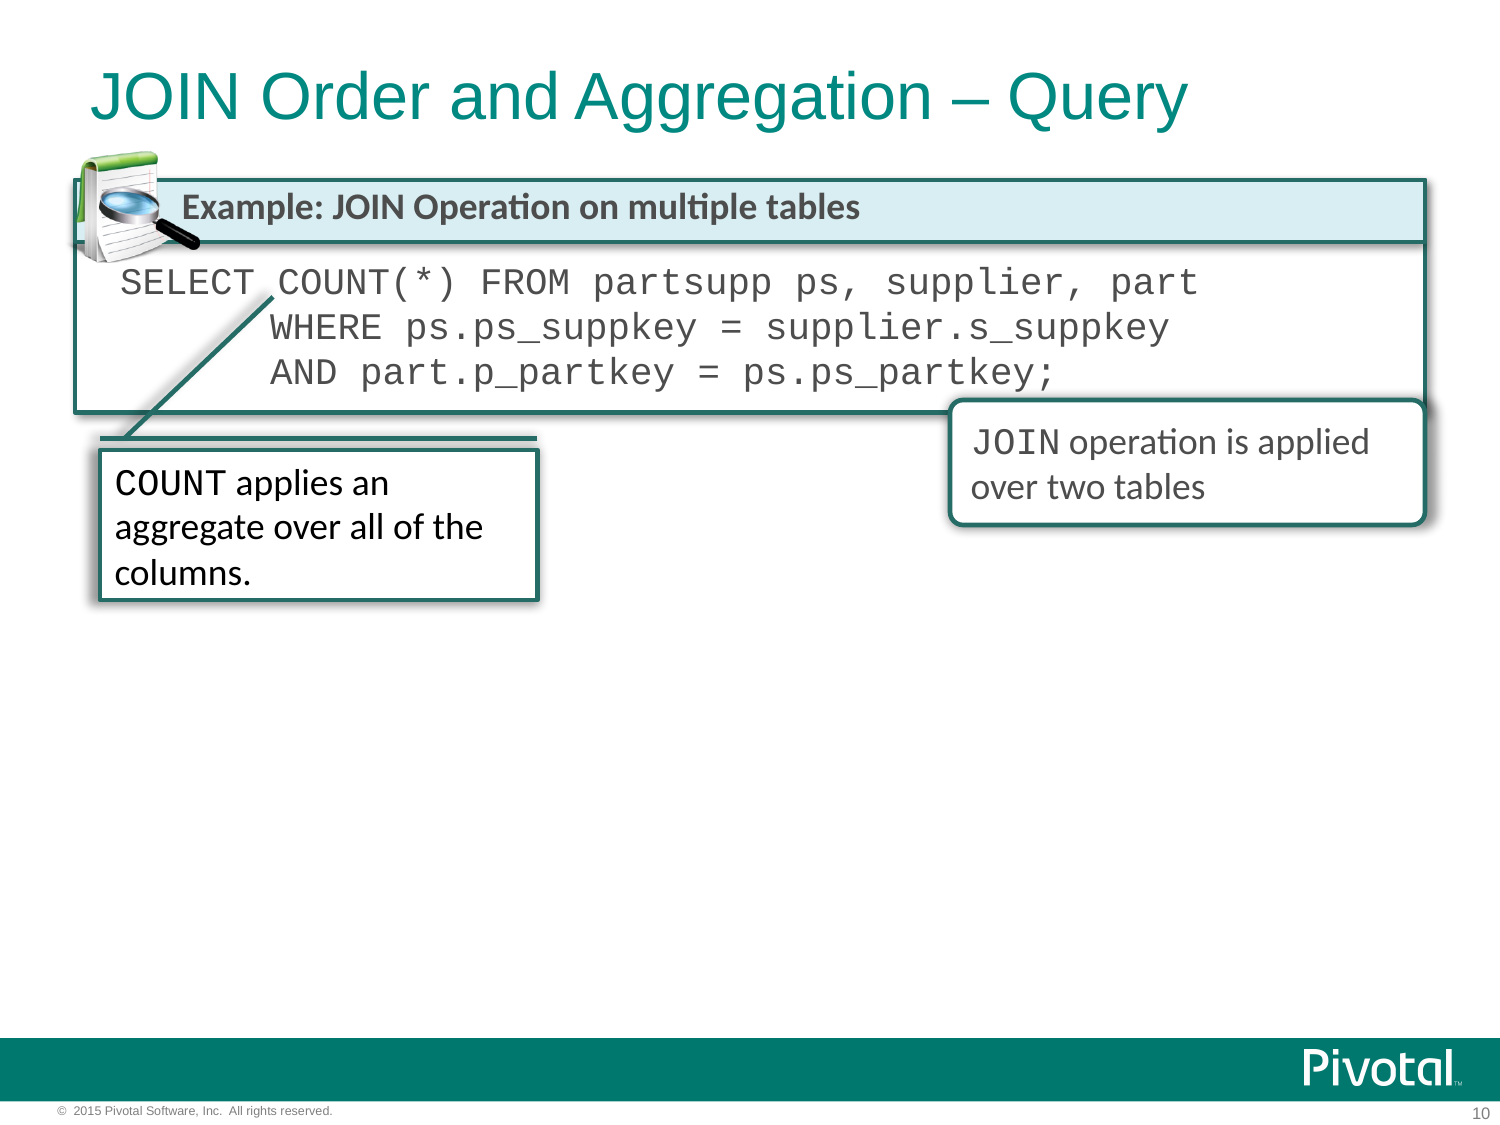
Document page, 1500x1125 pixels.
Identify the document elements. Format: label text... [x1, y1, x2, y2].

picture [1304, 1049, 1462, 1086]
text_box COUNT applies an aggregate over all of the columns. [98, 448, 539, 602]
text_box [949, 399, 1426, 526]
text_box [62, 149, 1426, 413]
title JOIN Order and Aggregation – Query [75, 45, 1425, 149]
text_box COUNT applies an aggregate over all of the columns. [100, 422, 538, 441]
